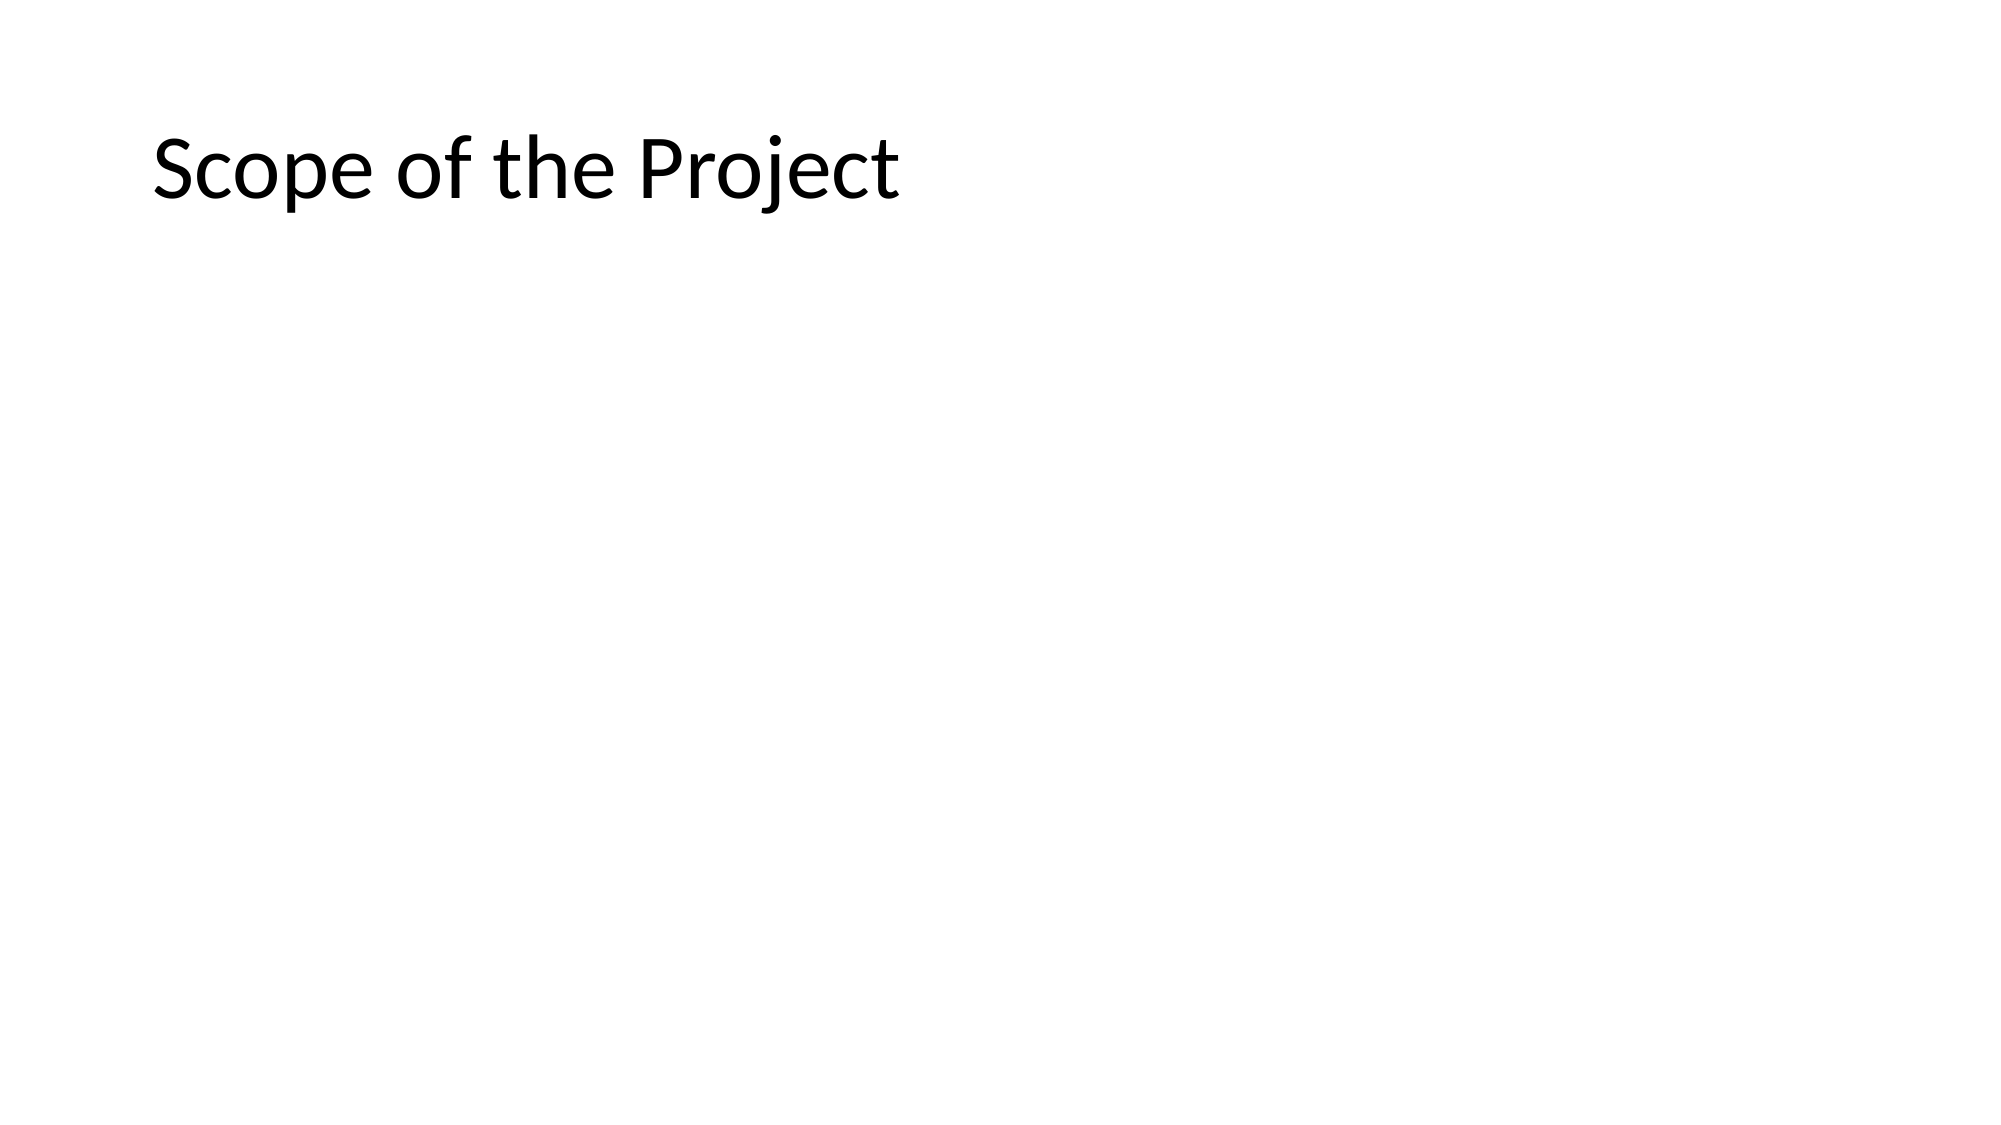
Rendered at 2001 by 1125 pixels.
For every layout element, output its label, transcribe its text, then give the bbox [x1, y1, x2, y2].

title Scope of the Project [137, 59, 1863, 278]
